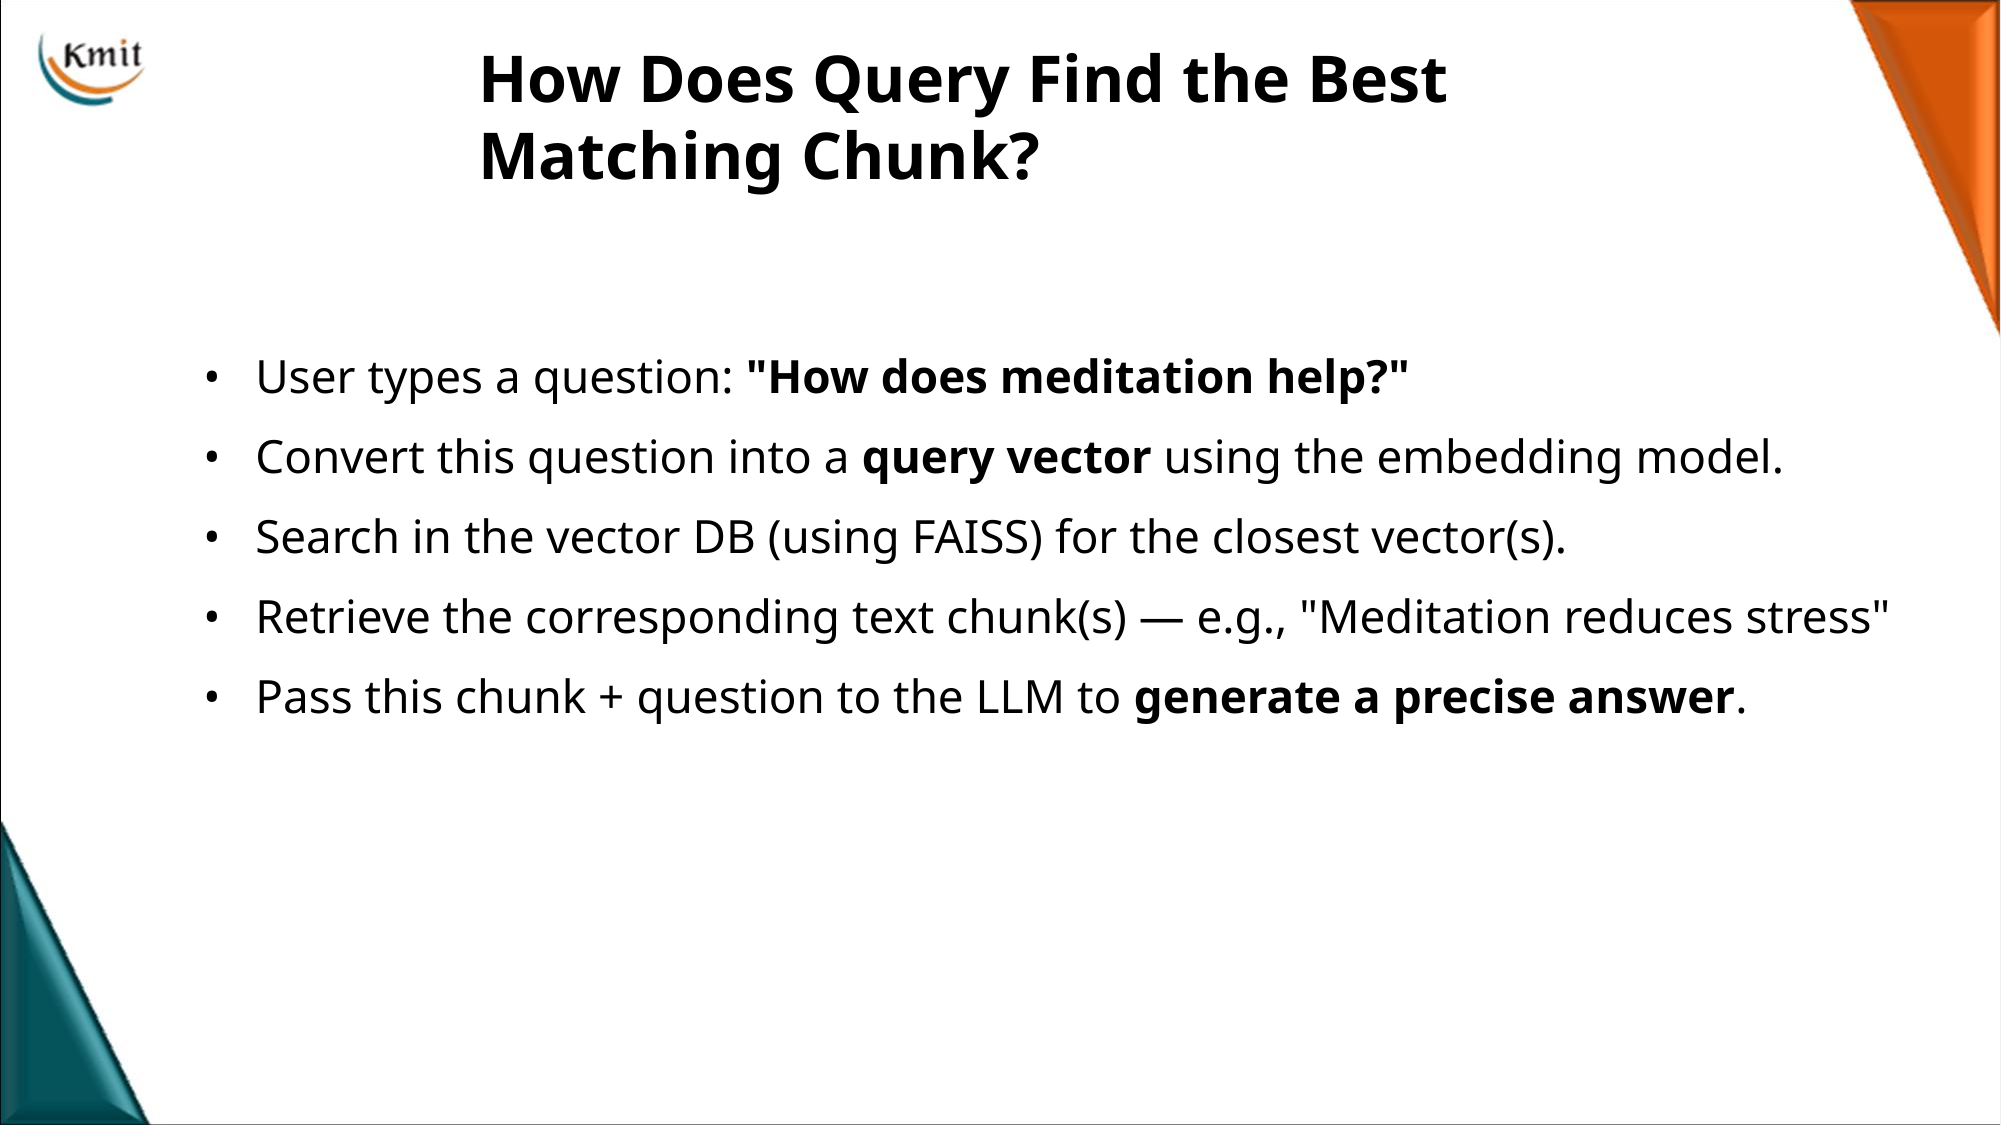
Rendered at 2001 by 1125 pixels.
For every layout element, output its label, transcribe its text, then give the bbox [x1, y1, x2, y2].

text_box User types a question: "How does meditation help?" Convert this question into a query vector using the embedding model. Search in the vector DB (using FAISS) for the closest vector(s). Retrieve the corresponding text chunk(s) — e.g., "Meditation reduces stress" Pass this chunk + question to the LLM to generate a precise answer. [172, 340, 1900, 731]
picture [0, 0, 2001, 1125]
text_box How Does Query Find the Best Matching Chunk? [470, 30, 1688, 201]
